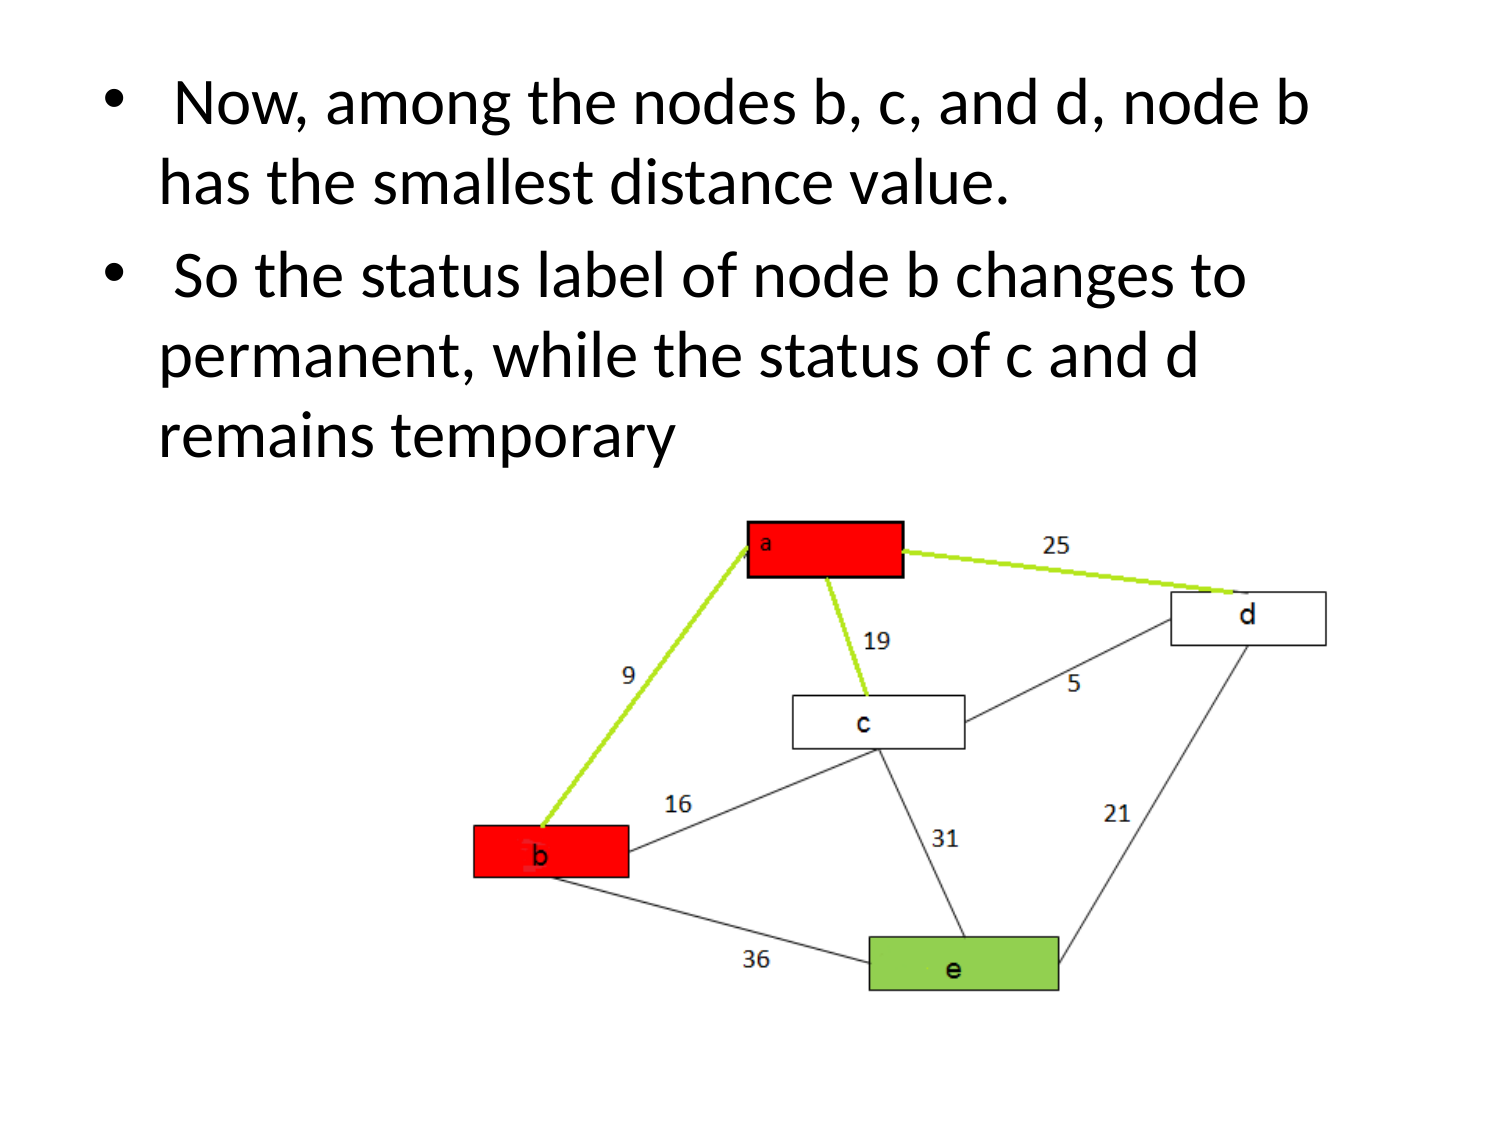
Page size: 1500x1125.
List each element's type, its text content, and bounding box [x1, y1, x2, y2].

list Now, among the nodes b, c, and d, node b has the smallest distance value. So the status label of node b changes to permanent, while the status of c and d remains temporary [87, 50, 1388, 1088]
picture [424, 474, 1363, 1043]
